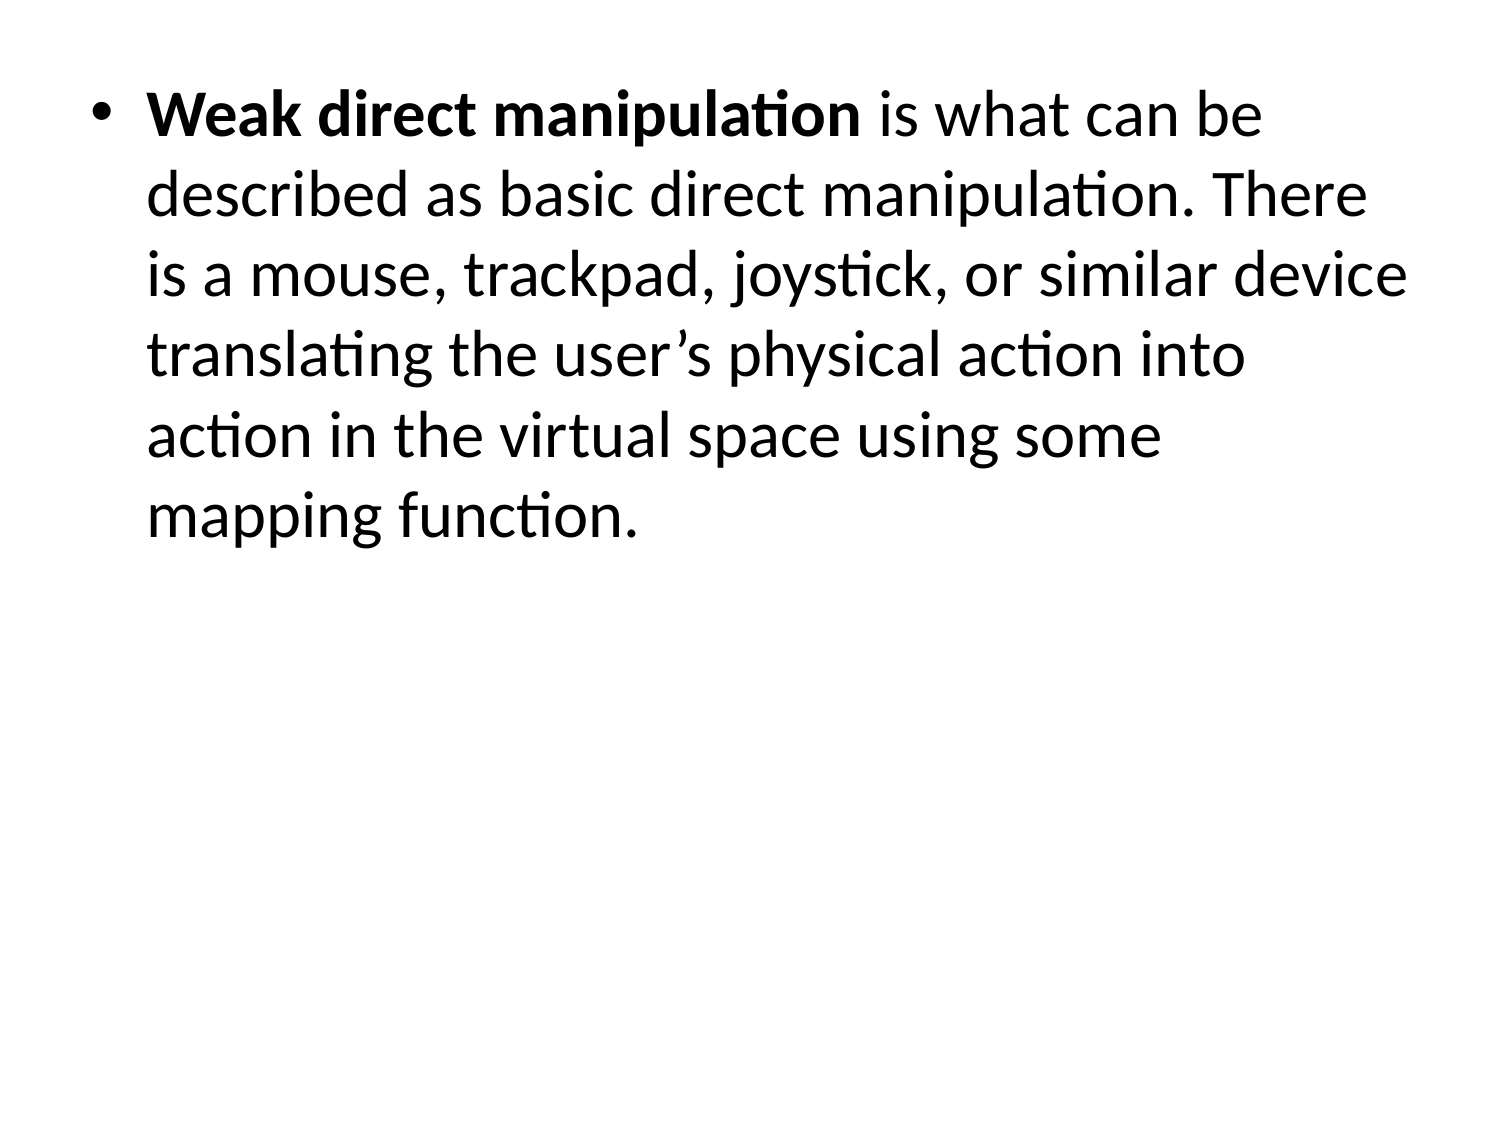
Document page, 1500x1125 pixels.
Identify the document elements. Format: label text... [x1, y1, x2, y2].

list Weak direct manipulation is what can be described as basic direct manipulation. There is a mouse, trackpad, joystick, or similar device translating the user’s physical action into action in the virtual space using some mapping function. [75, 62, 1425, 1005]
